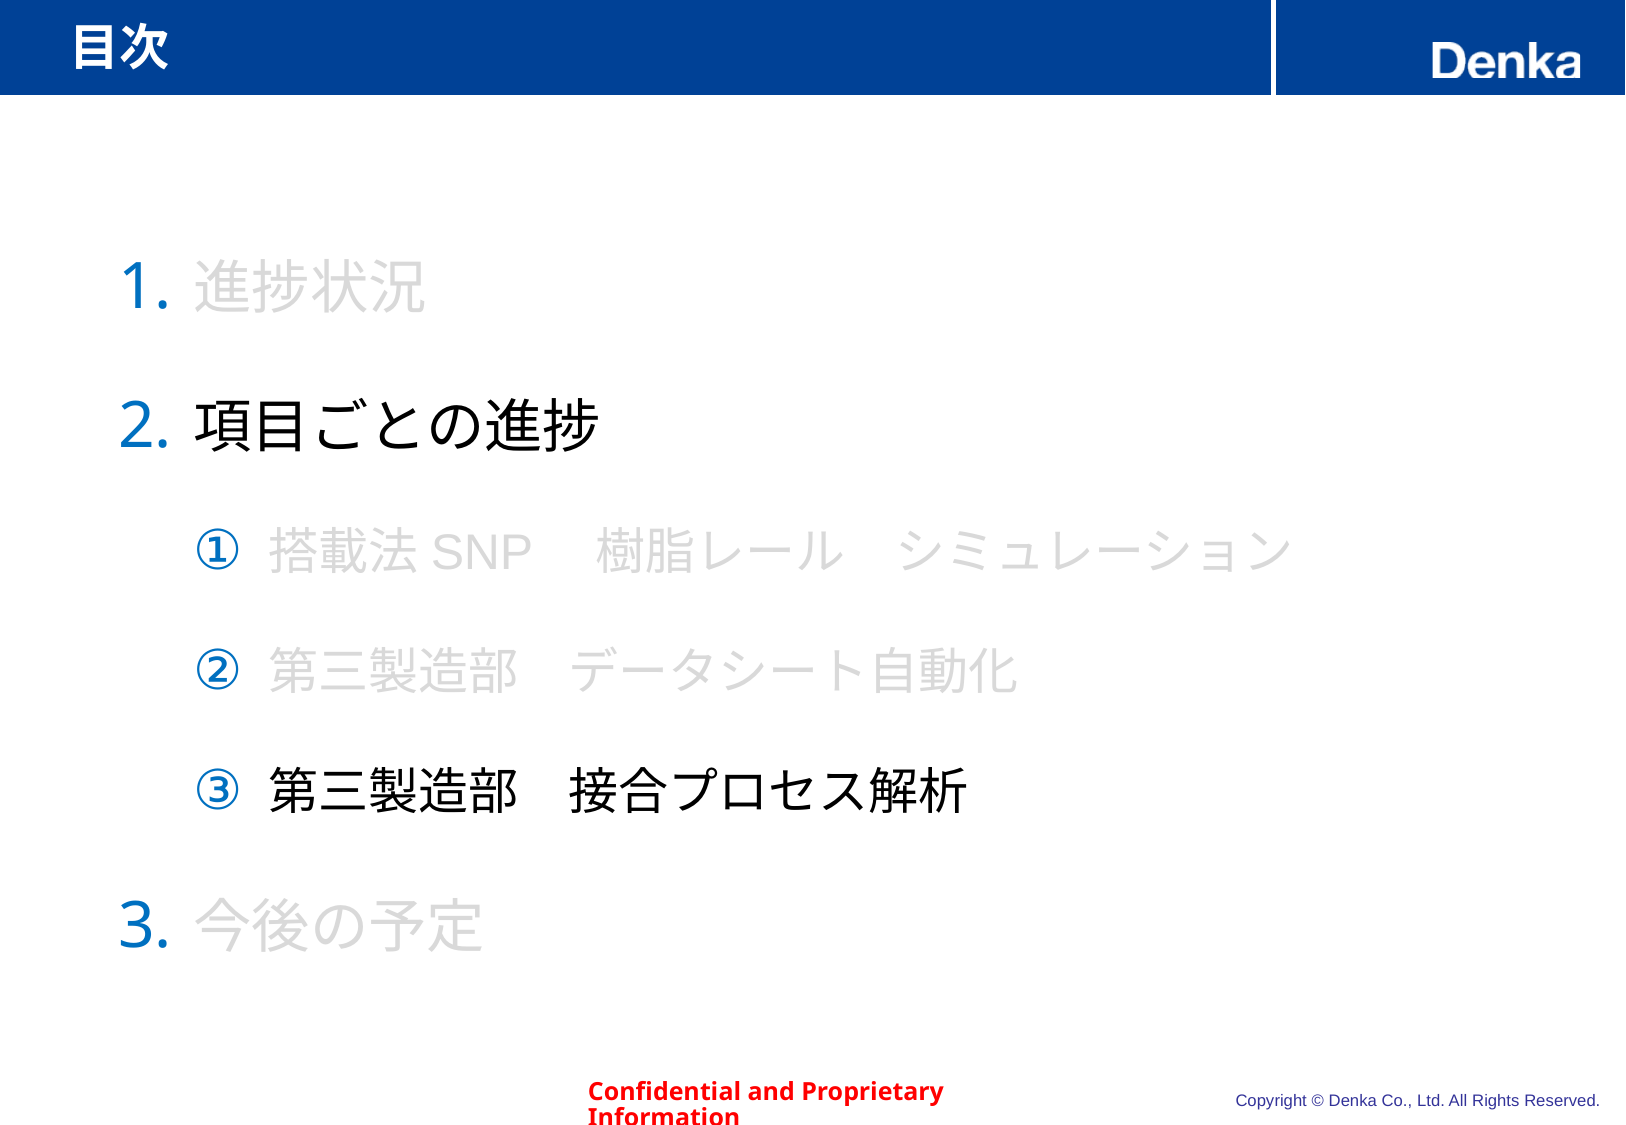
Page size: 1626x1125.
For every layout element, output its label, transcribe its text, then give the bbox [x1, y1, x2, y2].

text_box 進捗状況 項目ごとの進捗 搭載法SNP 樹脂レール シミュレーション 第三製造部 データシート自動化 第三製造部 接合プロセス解析 今後の予定 [104, 172, 1520, 967]
title 目次 [54, 0, 1165, 95]
